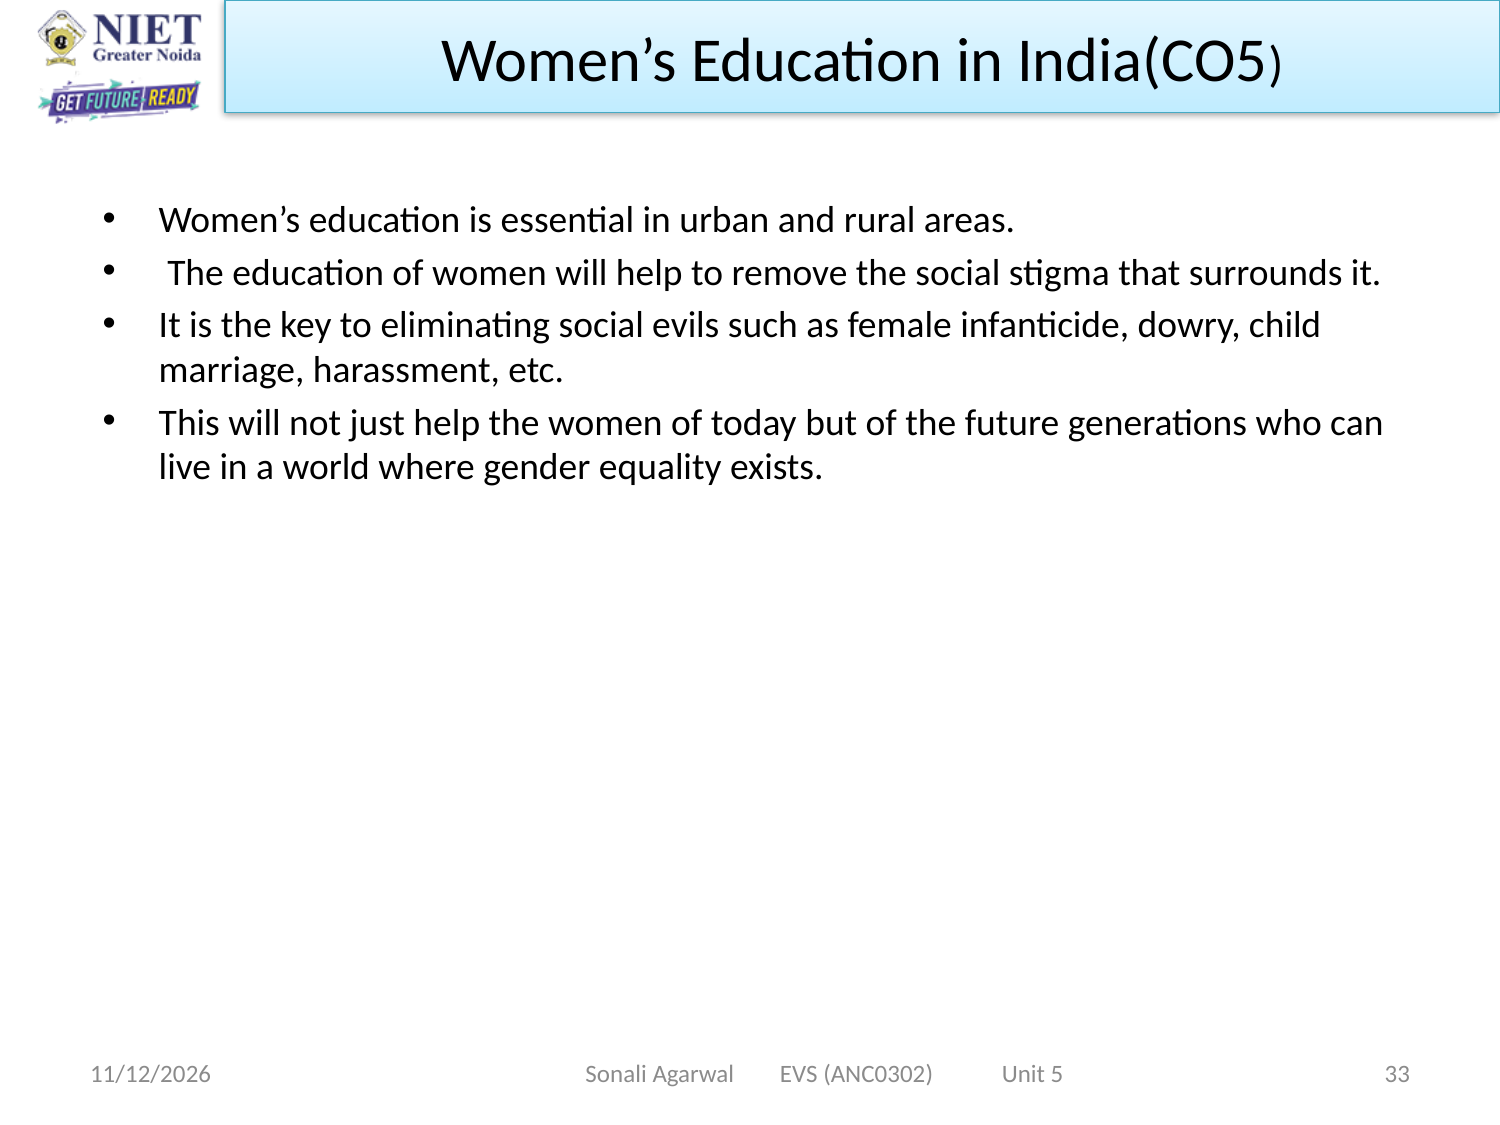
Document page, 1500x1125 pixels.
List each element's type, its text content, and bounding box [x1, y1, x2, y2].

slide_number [75, 1042, 412, 1103]
text_box Women’s Education in India(CO5) [238, 0, 1500, 113]
slide_number 33 [1074, 1042, 1425, 1103]
picture [0, 0, 238, 135]
list Women’s education is essential in urban and rural areas. The education of women will help to remove the social stigma that surrounds it. It is the key to eliminating social evils such as female infanticide, dowry, child marriage, harassment, etc. This will not just help the women of today but of the future generations who can live in a world where gender equality exists. [87, 187, 1438, 930]
footer Sonali Agarwal EVS (ANC0302) Unit 5 [412, 1042, 1074, 1103]
